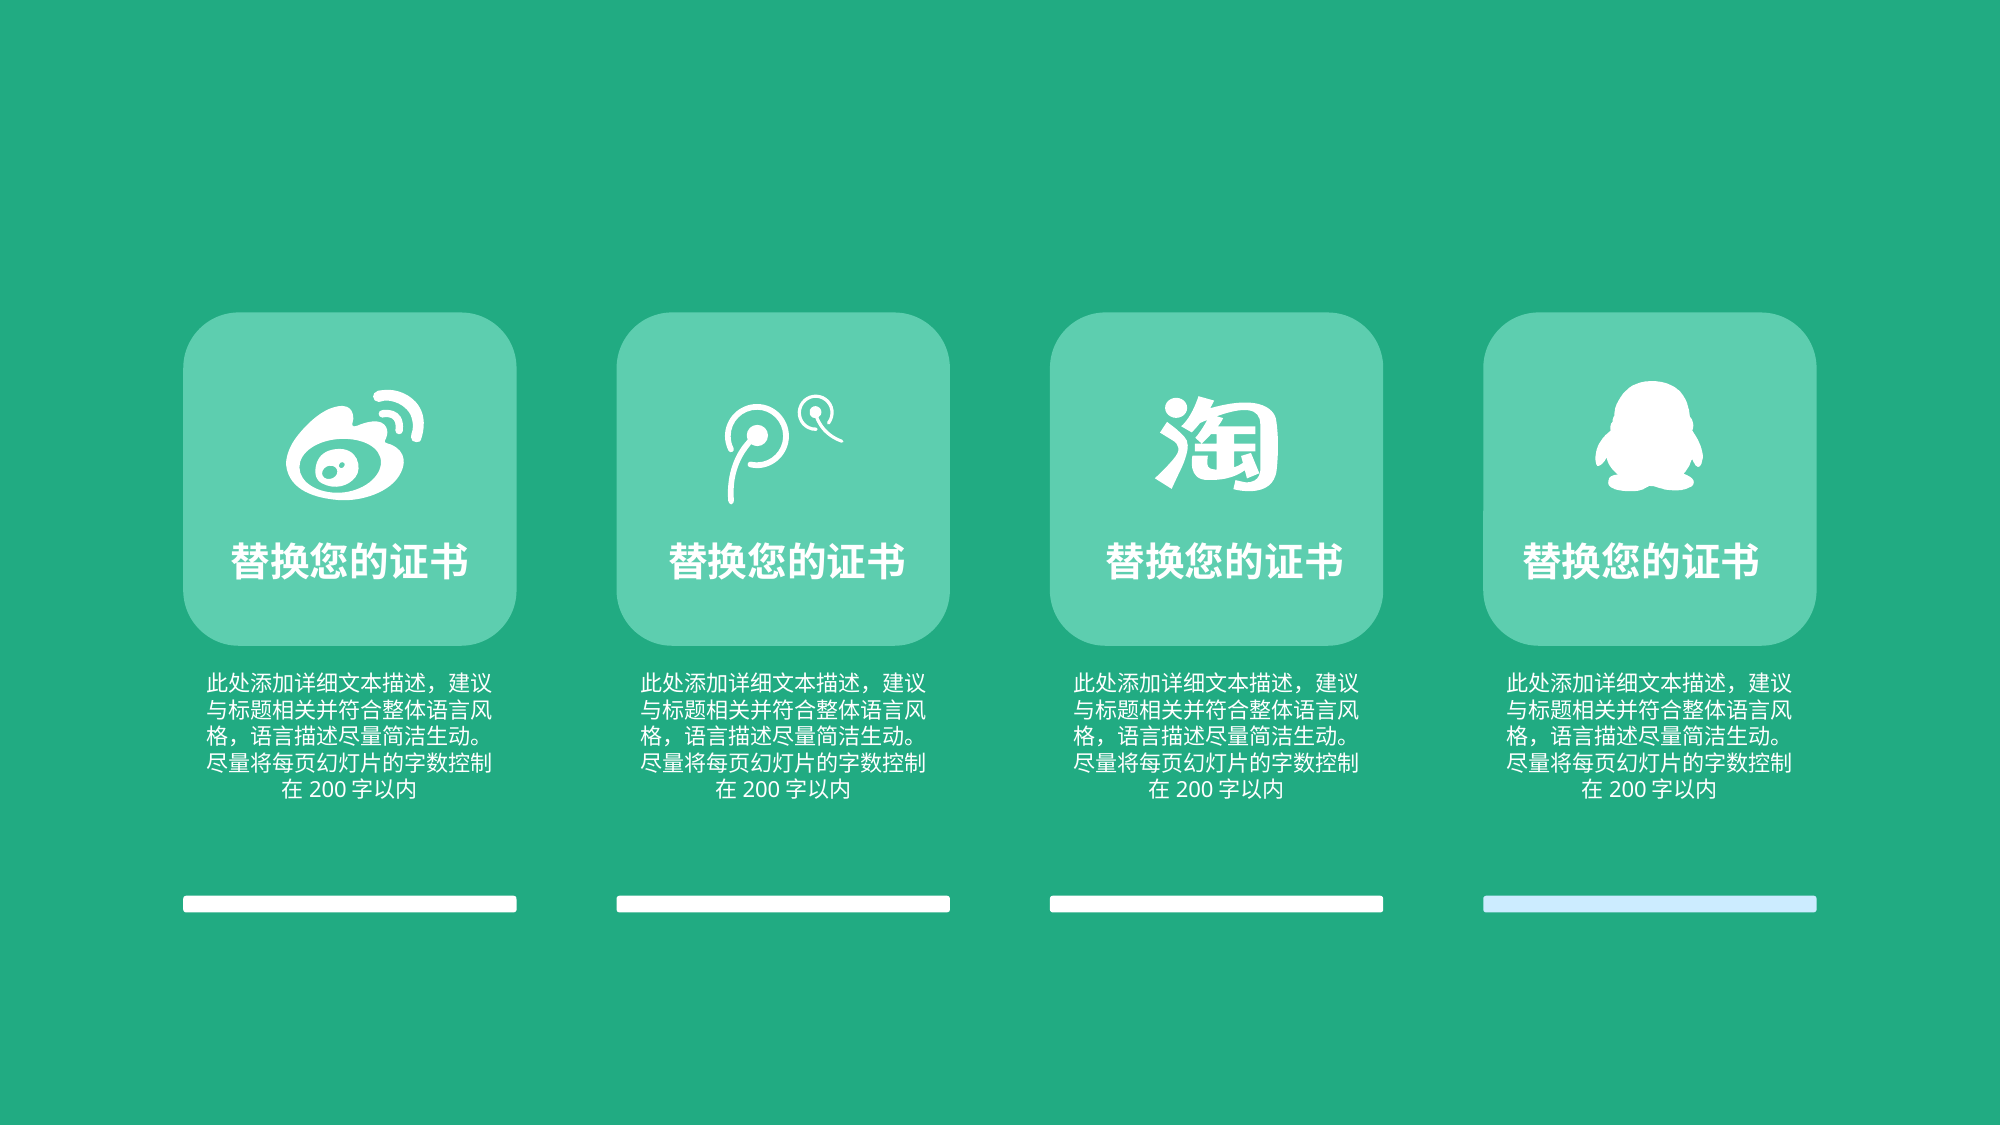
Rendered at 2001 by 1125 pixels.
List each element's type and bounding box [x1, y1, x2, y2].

text_box [1154, 390, 1280, 501]
text_box [183, 312, 517, 913]
text_box [724, 392, 844, 505]
text_box [1049, 312, 1384, 913]
text_box [616, 312, 950, 913]
text_box [1474, 312, 1817, 913]
text_box [284, 388, 431, 502]
